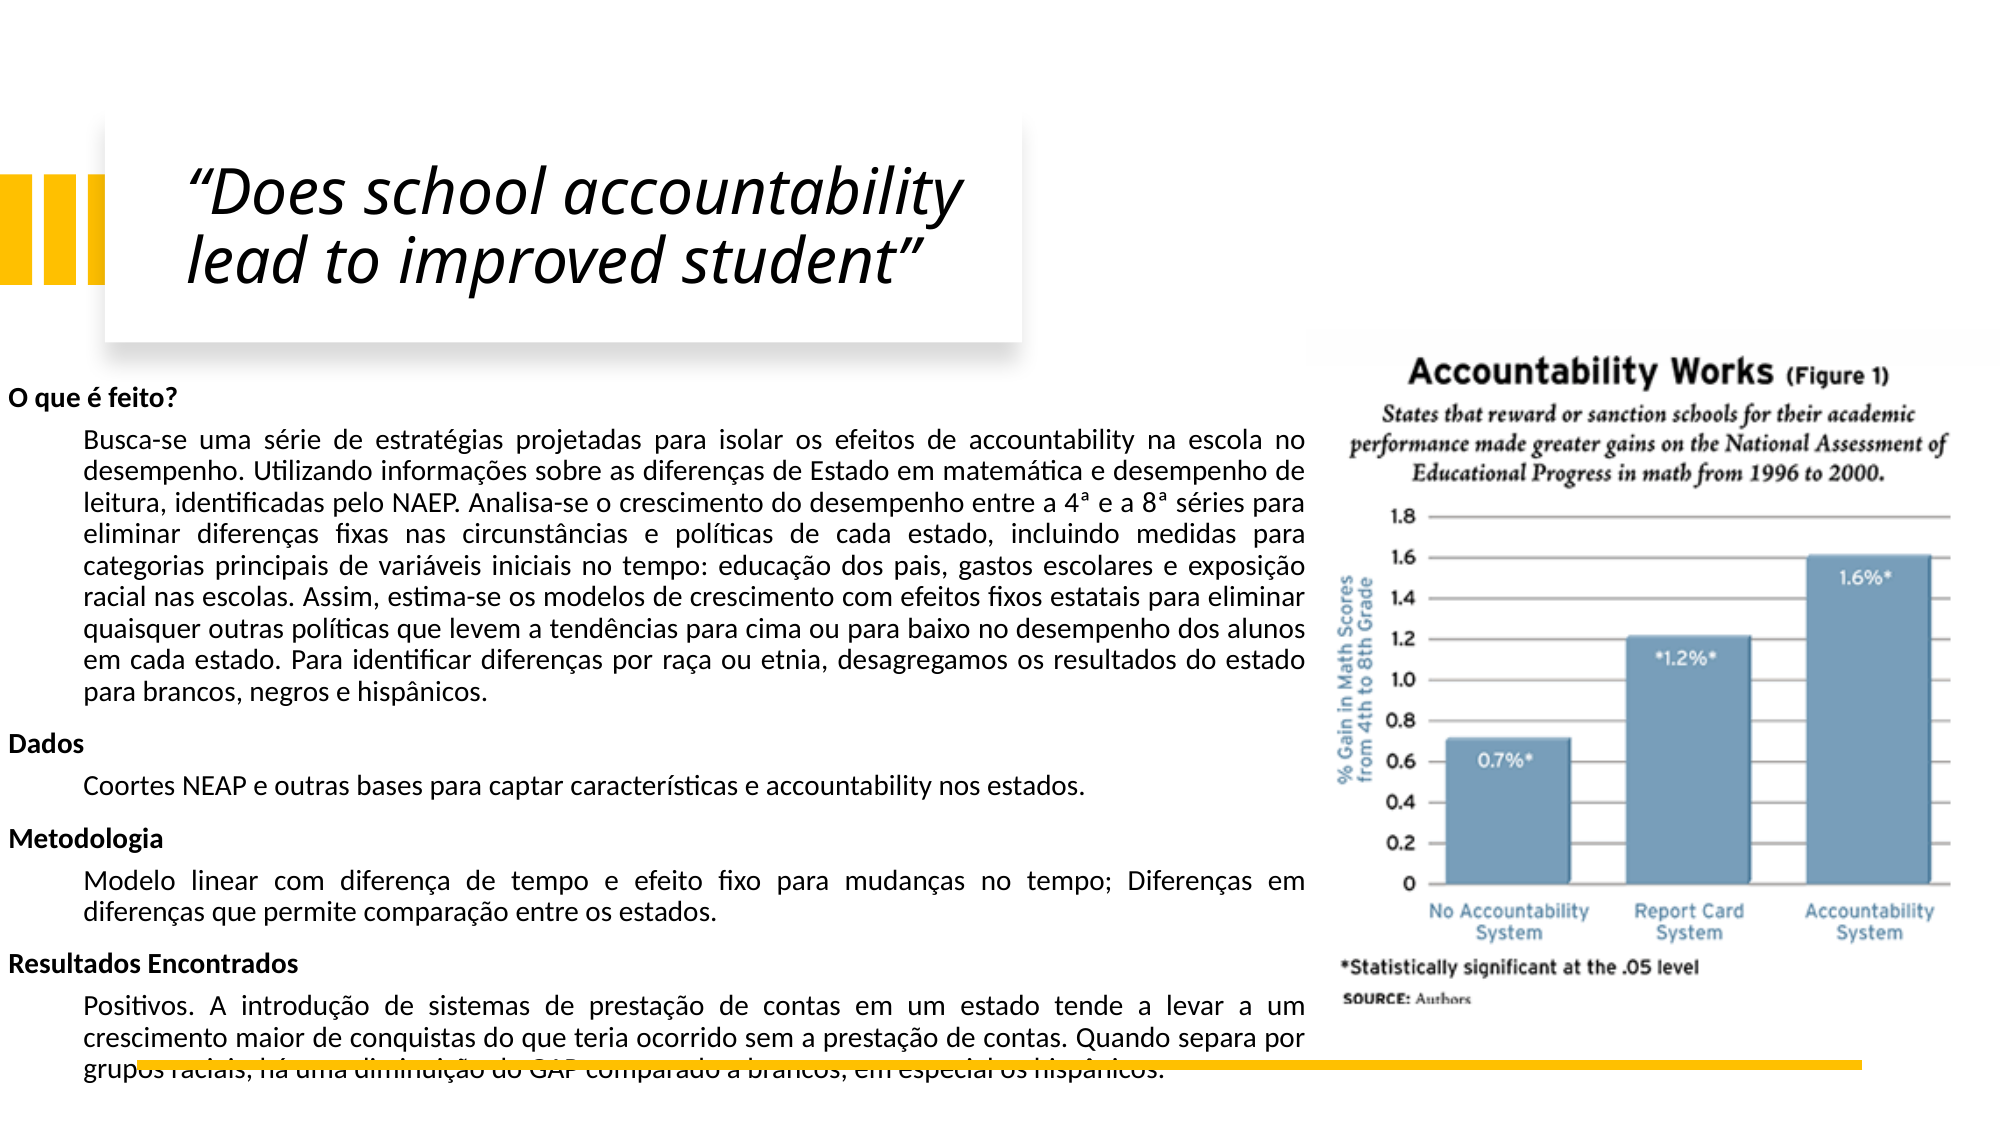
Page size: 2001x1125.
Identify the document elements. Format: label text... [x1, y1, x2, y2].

text_box [1322, 1006, 2000, 1125]
text_box [104, 107, 1023, 343]
text_box [0, 0, 2000, 374]
picture [1305, 329, 2000, 1006]
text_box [0, 174, 120, 285]
title “Does school accountability lead to improved student” [171, 143, 980, 314]
list O que é feito? Busca-se uma série de estratégias projetadas para isolar os efeitos de accountability na escola no desempenho. Utilizando informações sobre as diferenças de Estado em matemática e desempenho de leitura, identificadas pelo NAEP. Analisa-se o crescimento do desempenho entre a 4ª e a 8ª séries para eliminar diferenças fixas nas circunstâncias e políticas de cada estado, incluindo medidas para categorias principais de variáveis iniciais no tempo: educação dos pais, gastos escolares e exposição racial nas escolas. Assim, estima-se os modelos de crescimento com efeitos fixos estatais para eliminar quaisquer outras políticas que levem a tendências para cima ou para baixo no desempenho dos alunos em cada estado. Para identificar diferenças por raça ou etnia, desagregamos os resultados do estado para brancos, negros e hispânicos. Dados Coortes NEAP e outras bases para captar características e accountability nos estados. Metodologia Modelo linear com diferença de tempo e efeito fixo para mudanças no tempo; Diferenças em diferenças que permite comparação entre os estados. Resultados Encontrados Positivos. A introdução de sistemas de prestação de contas em um estado tende a levar a um crescimento maior de conquistas do que teria ocorrido sem a prestação de contas. Quando separa por grupos raciais, há uma diminuição do GAP comparado a brancos, em especial os hispânicos. [0, 374, 1322, 1125]
